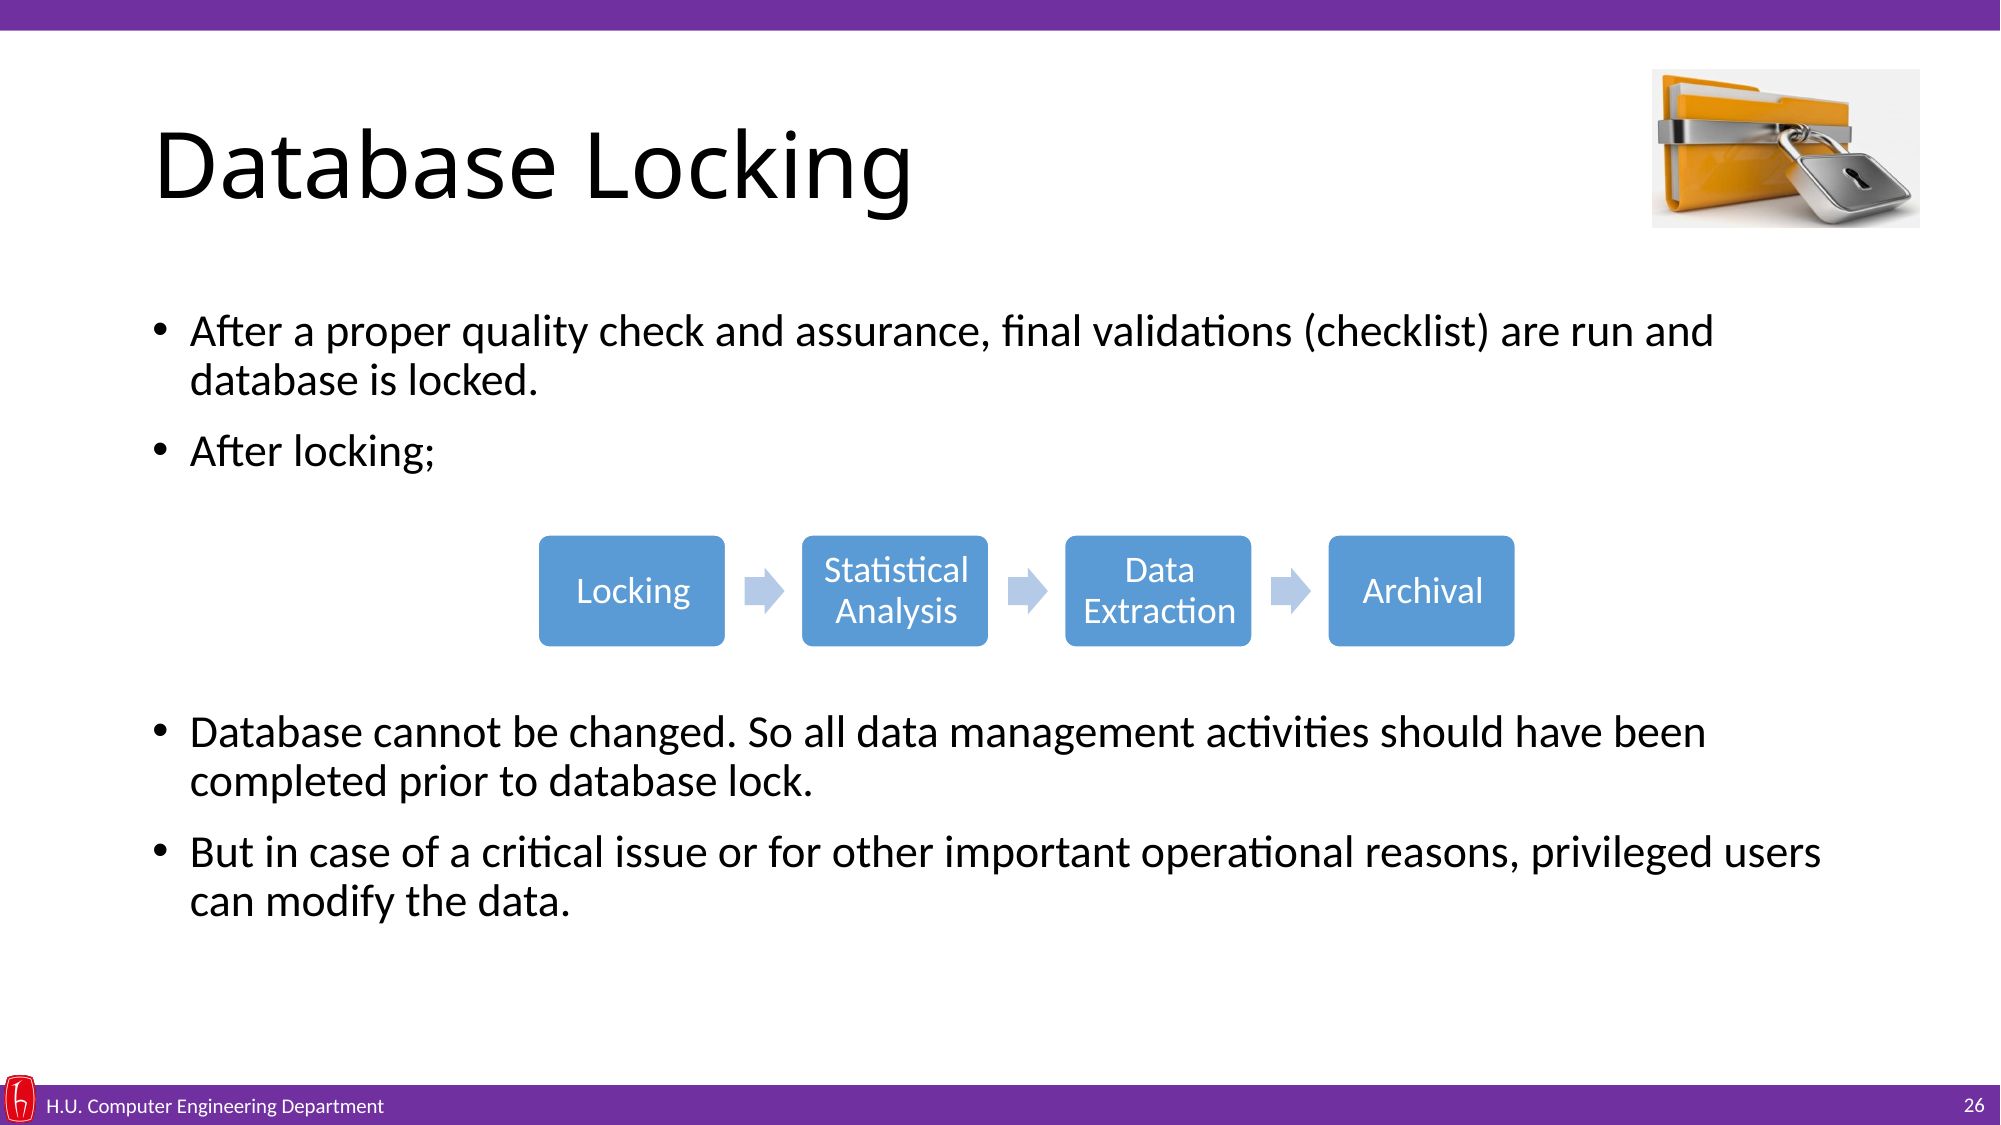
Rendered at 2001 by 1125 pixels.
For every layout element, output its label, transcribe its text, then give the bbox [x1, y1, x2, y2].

picture [1652, 69, 1920, 228]
list After a proper quality check and assurance, final validations (checklist) are run and database is locked. After locking; Database cannot be changed. So all data management activities should have been completed prior to database lock. But in case of a critical issue or for other important operational reasons, privileged users can modify the data. [137, 299, 1863, 1014]
title Database Locking [137, 59, 1863, 278]
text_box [537, 333, 1516, 849]
slide_number 26 [1839, 1084, 2000, 1124]
picture [4, 1075, 36, 1123]
